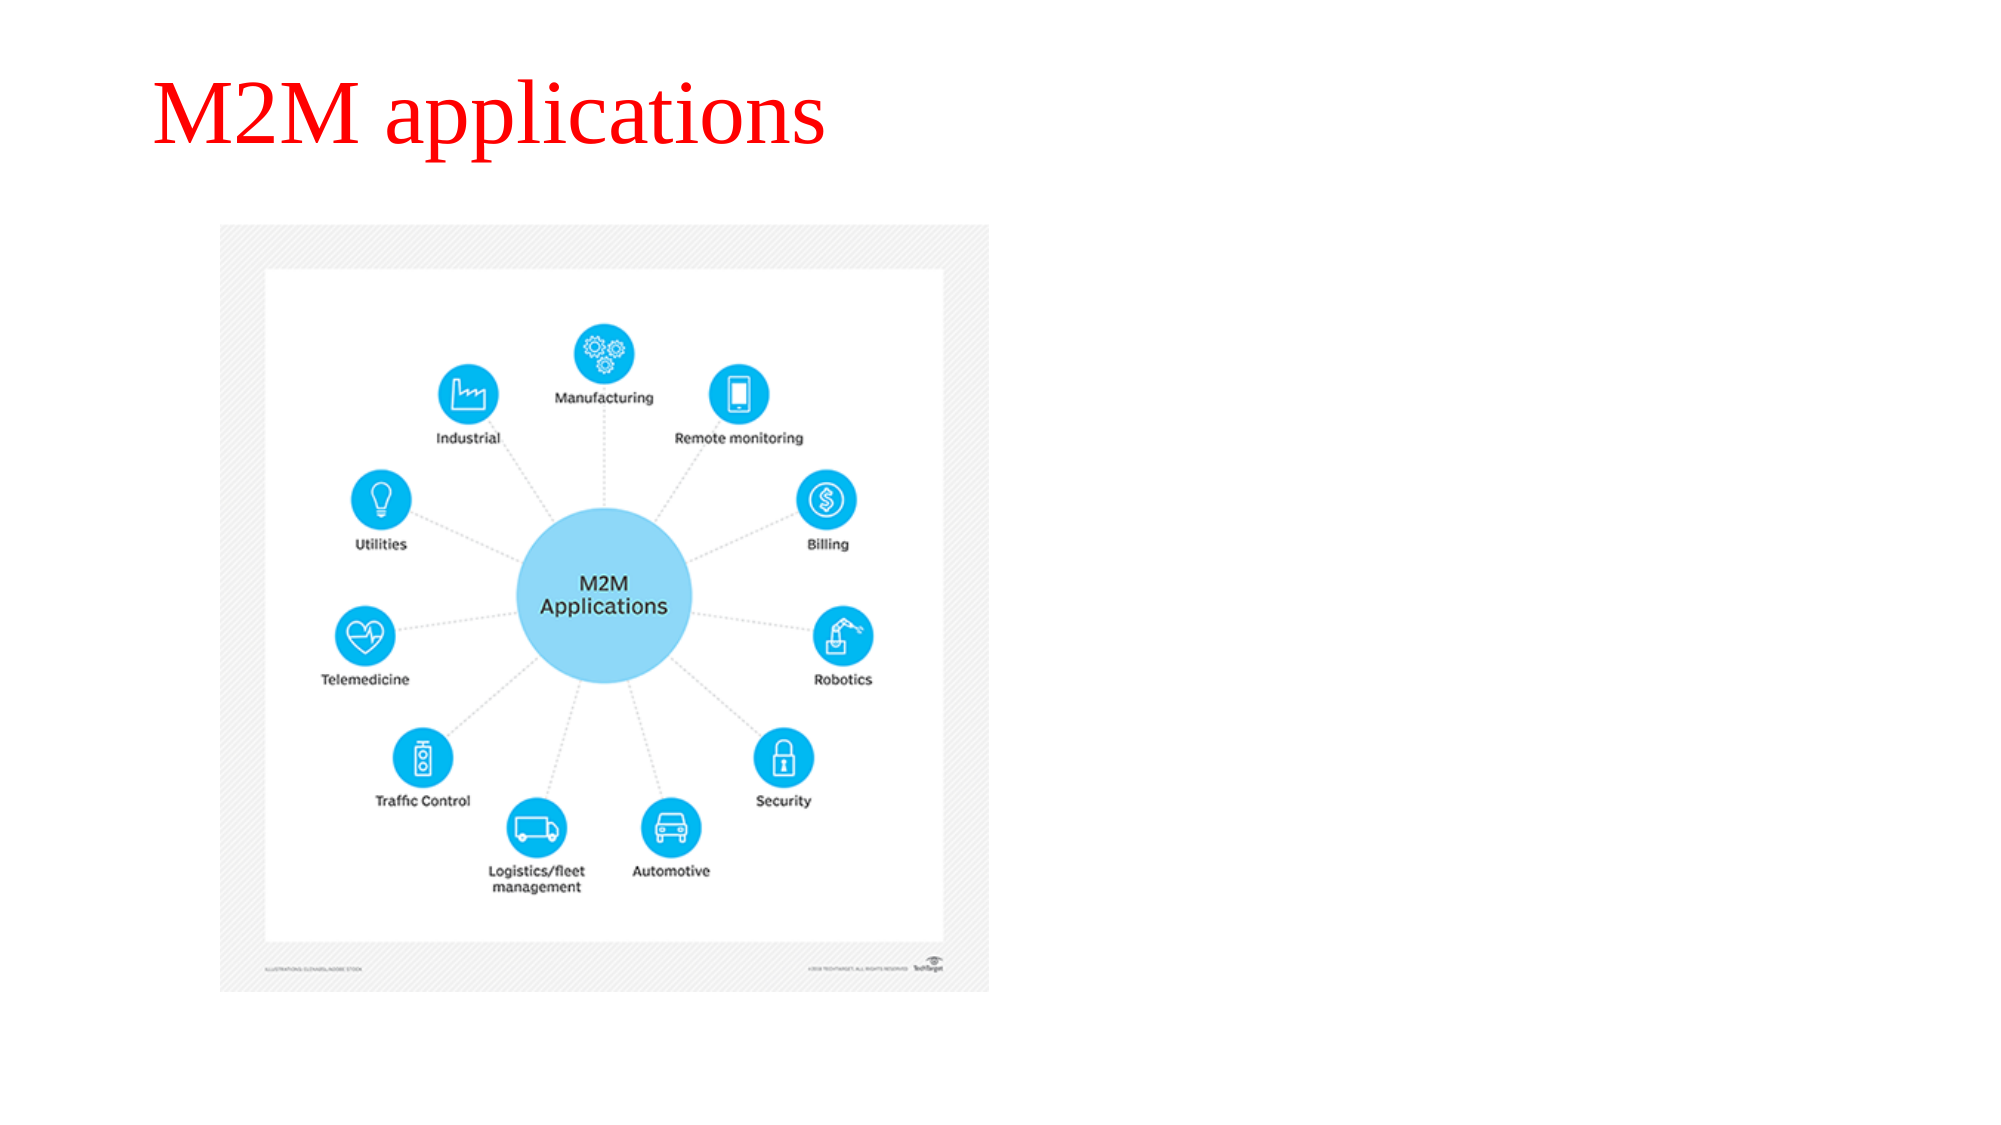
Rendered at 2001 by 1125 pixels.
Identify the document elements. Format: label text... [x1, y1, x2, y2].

picture [220, 224, 989, 993]
title M2M applications [137, 59, 1863, 278]
